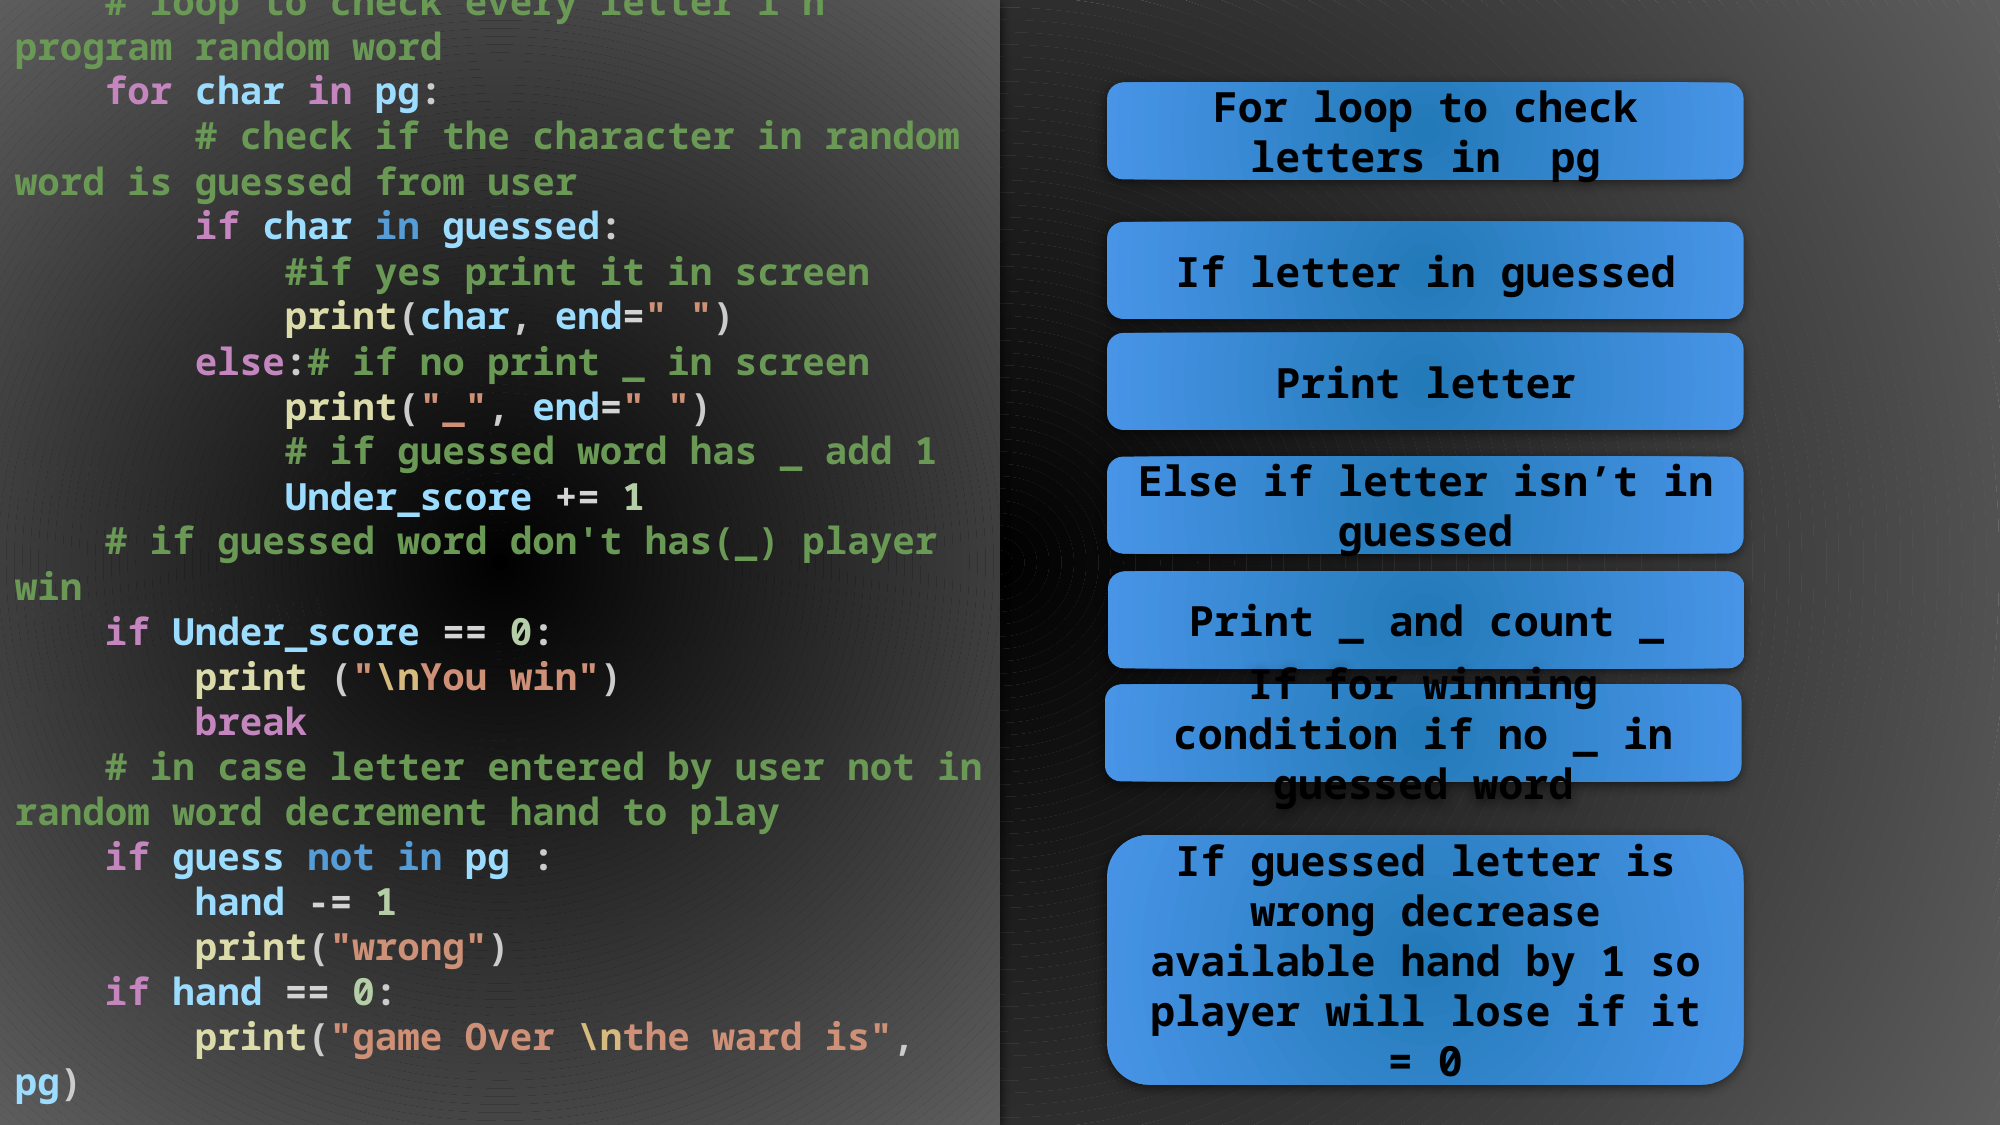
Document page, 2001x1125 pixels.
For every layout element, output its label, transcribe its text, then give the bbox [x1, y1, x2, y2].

text_box # loop to check every letter i n program random word for char in pg: # check if the character in random word is guessed from user if char in guessed: #if yes print it in screen print(char, end=" ") else:# if no print _ in screen print("_", end=" ") # if guessed word has _ add 1 Under_score += 1 # if guessed word don't has(_) player win if Under_score == 0: print ("\nYou win") break # in case letter entered by user not in random word decrement hand to play if guess not in pg : hand -= 1 print("wrong") if hand == 0: print("game Over \nthe ward is", pg) [0, 0, 1000, 1125]
text_box Print _ and count _ [1107, 571, 1745, 669]
text_box For loop to check letters in pg [1106, 82, 1744, 180]
text_box Print letter [1106, 332, 1744, 430]
text_box If guessed letter is wrong decrease available hand by 1 so player will lose if it = 0 [1107, 835, 1744, 1085]
text_box Else if letter isn’t in guessed [1106, 456, 1744, 554]
text_box If letter in guessed [1106, 221, 1744, 319]
text_box If for winning condition if no _ in guessed word [1104, 684, 1742, 782]
text_box [1009, 0, 2000, 1125]
